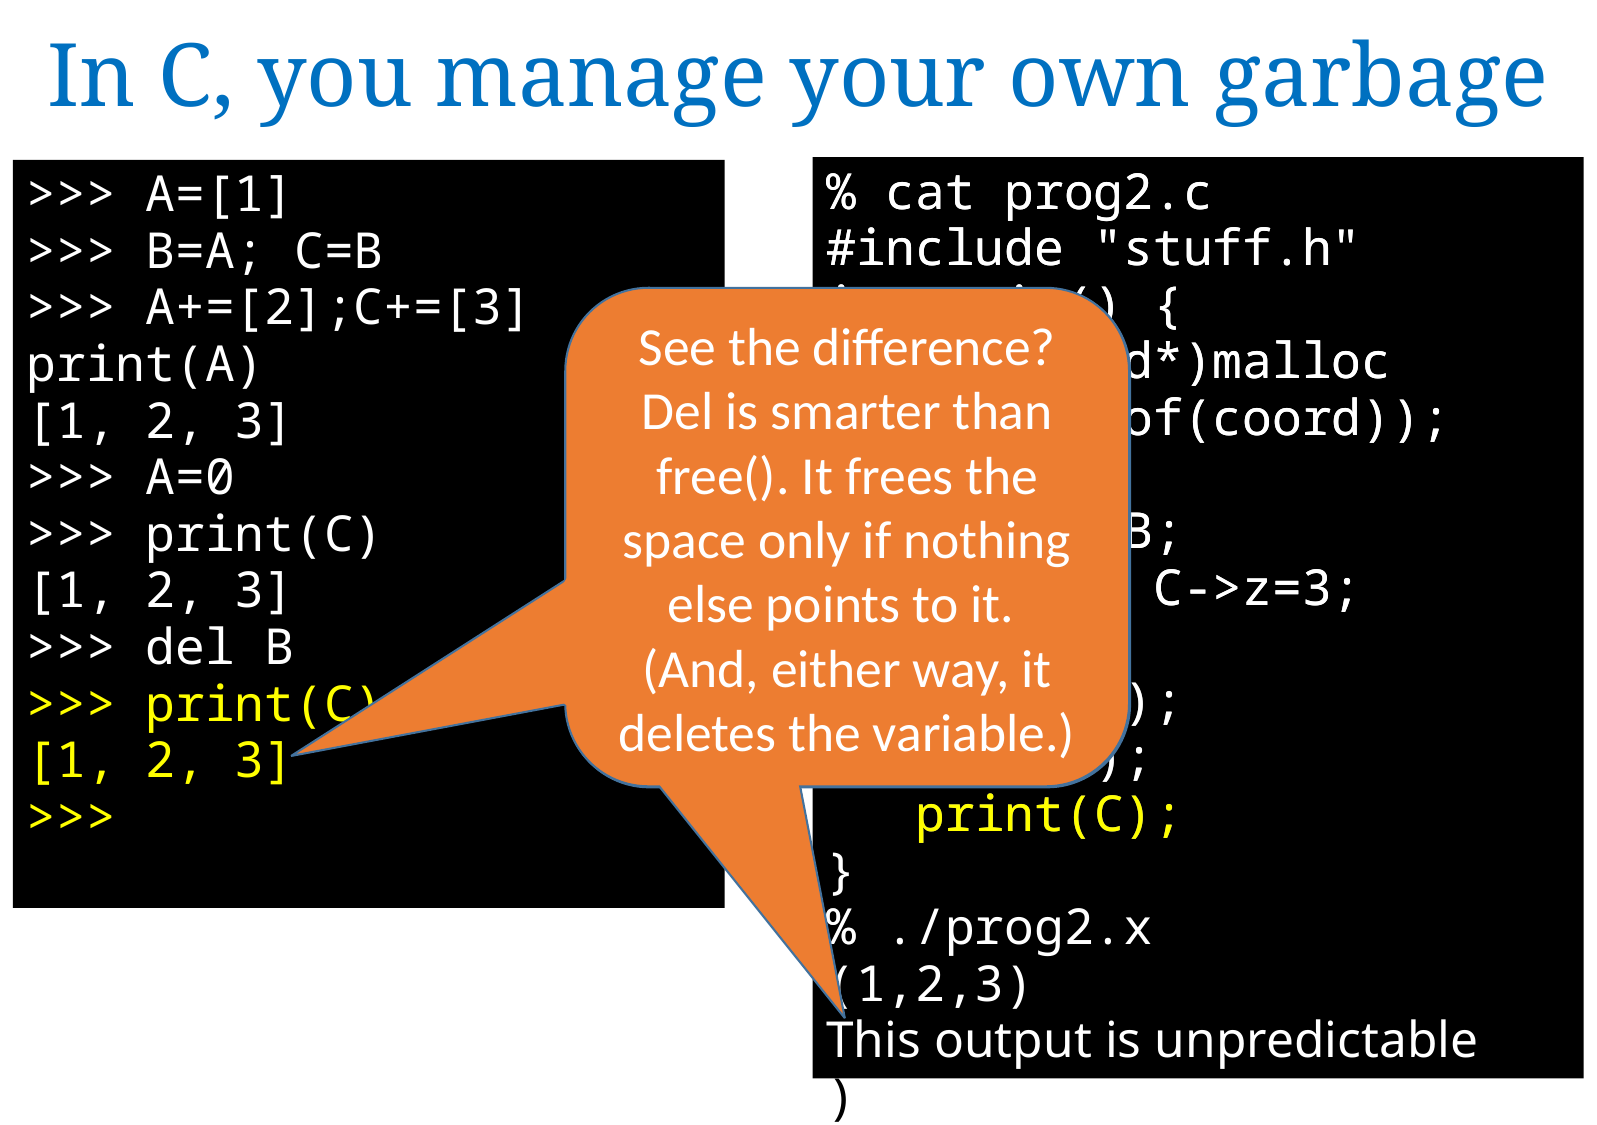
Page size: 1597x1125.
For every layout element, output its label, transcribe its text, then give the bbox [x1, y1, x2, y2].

text_box >>> A=[1] >>> B=A; C=B >>> A+=[2];C+=[3] print(A) [1, 2, 3] >>> A=0 >>> print(C) [1, 2, 3] >>> del B >>> print(C) [1, 2, 3] >>>print(B) [1, 2, 3] [12, 159, 725, 908]
title In C, you manage your own garbage [0, 0, 1597, 158]
text_box % cat prog2.c #include "stuff.h" int main() { A=(coord*)malloc (sizeof(coord)); A->x=1; B=A; C=B; A->y=2; C->z=3; A=NULL; print(C); free(B); print(C); % ./prog2.x (1,2,3) This output is unpredictable [812, 158, 1584, 1079]
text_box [535, 287, 1130, 788]
